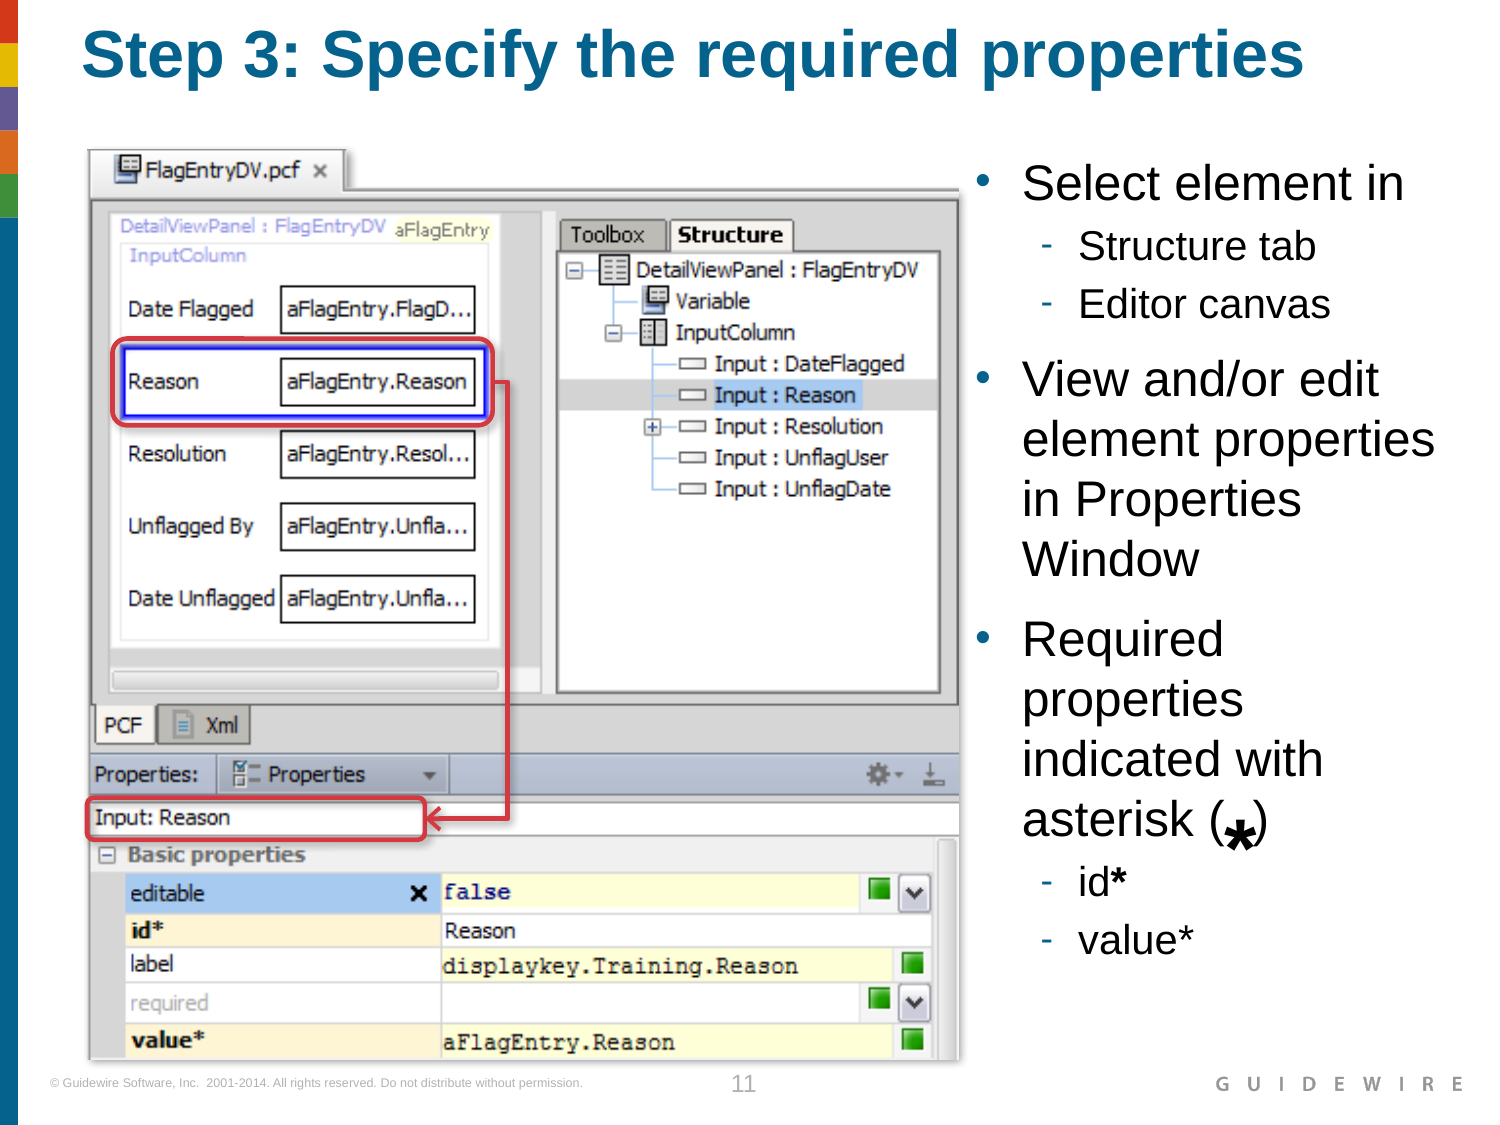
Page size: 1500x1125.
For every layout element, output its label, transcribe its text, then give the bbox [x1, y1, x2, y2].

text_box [424, 381, 494, 820]
text_box * [1197, 790, 1285, 898]
picture [87, 149, 959, 1061]
title Step 3: Specify the required properties [81, 19, 1446, 142]
list Select element in Structure tab Editor canvas View and/or edit element properties in Properties Window Required properties indicated with asterisk ( ) id* value* [975, 149, 1448, 1049]
picture [1215, 1073, 1480, 1096]
